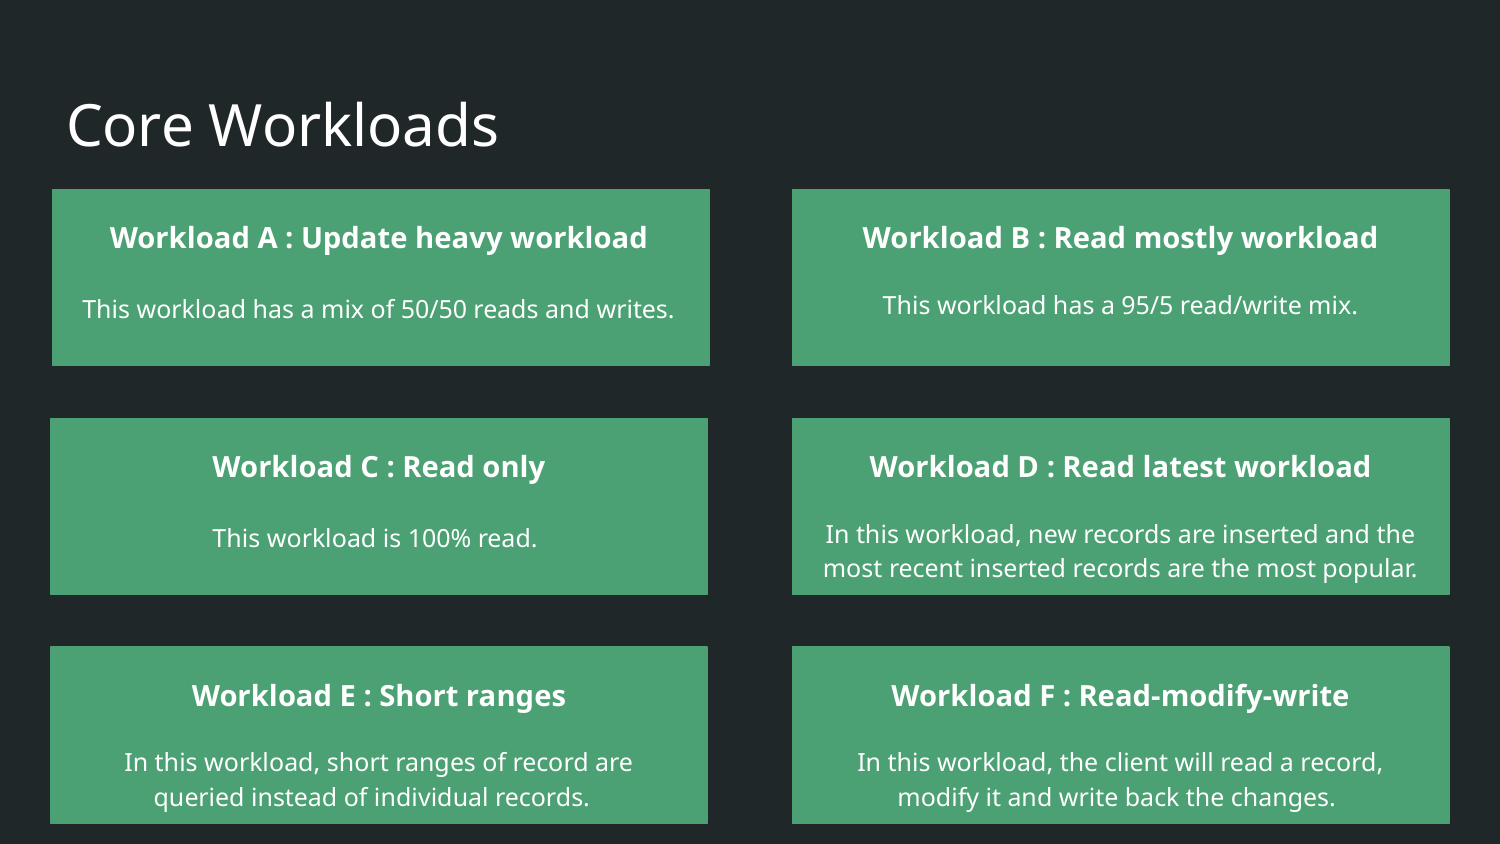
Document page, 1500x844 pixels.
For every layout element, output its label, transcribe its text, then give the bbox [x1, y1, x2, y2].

text_box [792, 189, 1449, 366]
text_box Workload E : Short ranges In this workload, short ranges of record are queried instead of individual records. [66, 662, 693, 809]
text_box [792, 647, 1449, 824]
title Core Workloads [51, 72, 1449, 167]
text_box Workload A : Update heavy workload This workload has a mix of 50/50 reads and writes. [66, 204, 693, 351]
text_box Workload C : Read only This workload is 100% read. [66, 433, 693, 580]
text_box [52, 189, 709, 366]
text_box Workload D : Read latest workload In this workload, new records are inserted and the most recent inserted records are the most popular. [807, 433, 1434, 580]
text_box Workload F : Read-modify-write In this workload, the client will read a record, modify it and write back the changes. [807, 662, 1434, 809]
text_box Workload B : Read mostly workload This workload has a 95/5 read/write mix. [807, 204, 1434, 351]
text_box [51, 418, 708, 595]
text_box [51, 647, 708, 824]
text_box [792, 418, 1449, 595]
